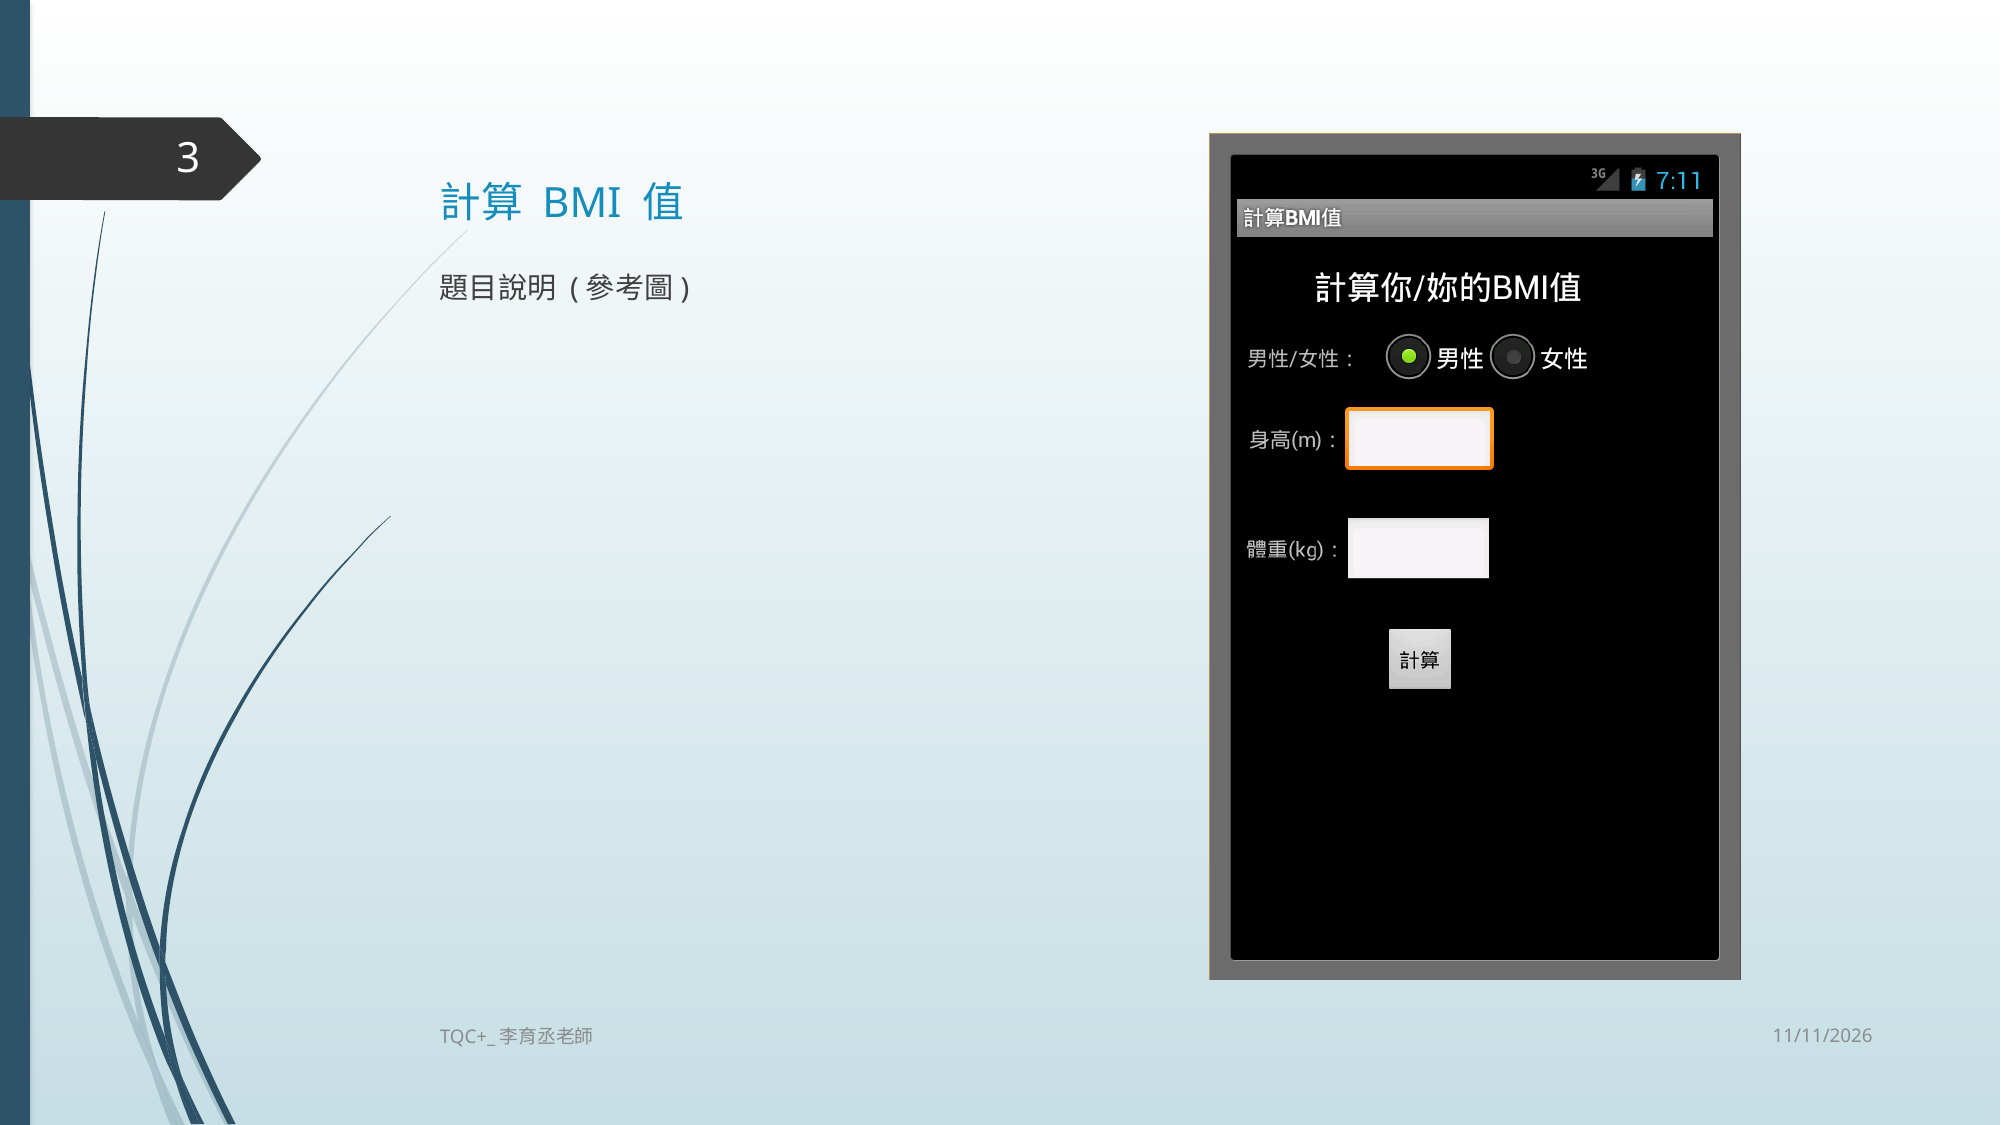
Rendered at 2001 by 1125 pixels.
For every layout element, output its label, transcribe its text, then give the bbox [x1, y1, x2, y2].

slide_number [1699, 1005, 1888, 1067]
footer TQC+_李育丞老師 [424, 1006, 1675, 1067]
title 計算 BMI 值 [424, 73, 1000, 234]
picture [1209, 133, 1742, 980]
list 題目說明 (參考圖) [424, 262, 1000, 962]
slide_number 3 [87, 129, 216, 190]
